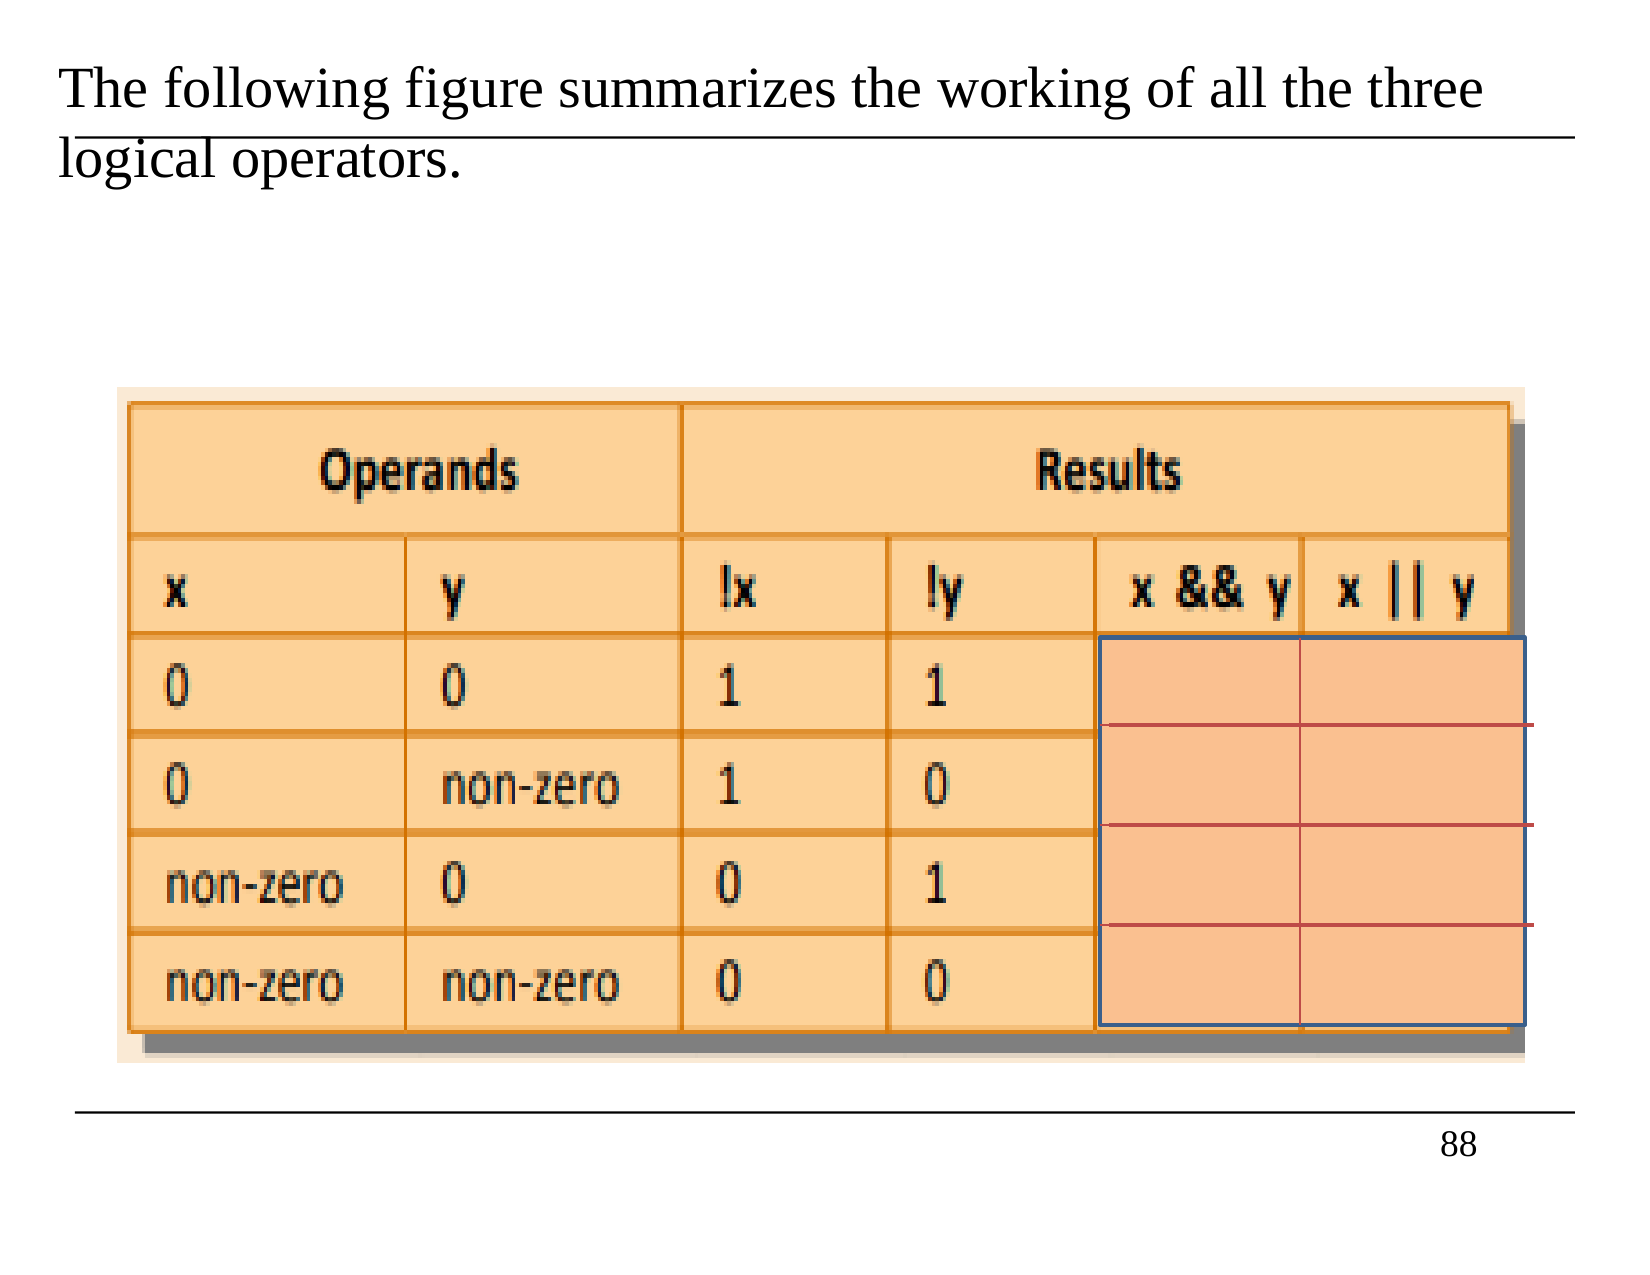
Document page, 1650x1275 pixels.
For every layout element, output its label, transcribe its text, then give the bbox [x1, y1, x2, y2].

picture [117, 387, 1526, 1063]
title The following figure summarizes the working of all the three logical operators. [58, 48, 1563, 200]
slide_number 88 [1433, 1125, 1484, 1275]
picture [1301, 726, 1526, 824]
picture [1301, 826, 1526, 924]
